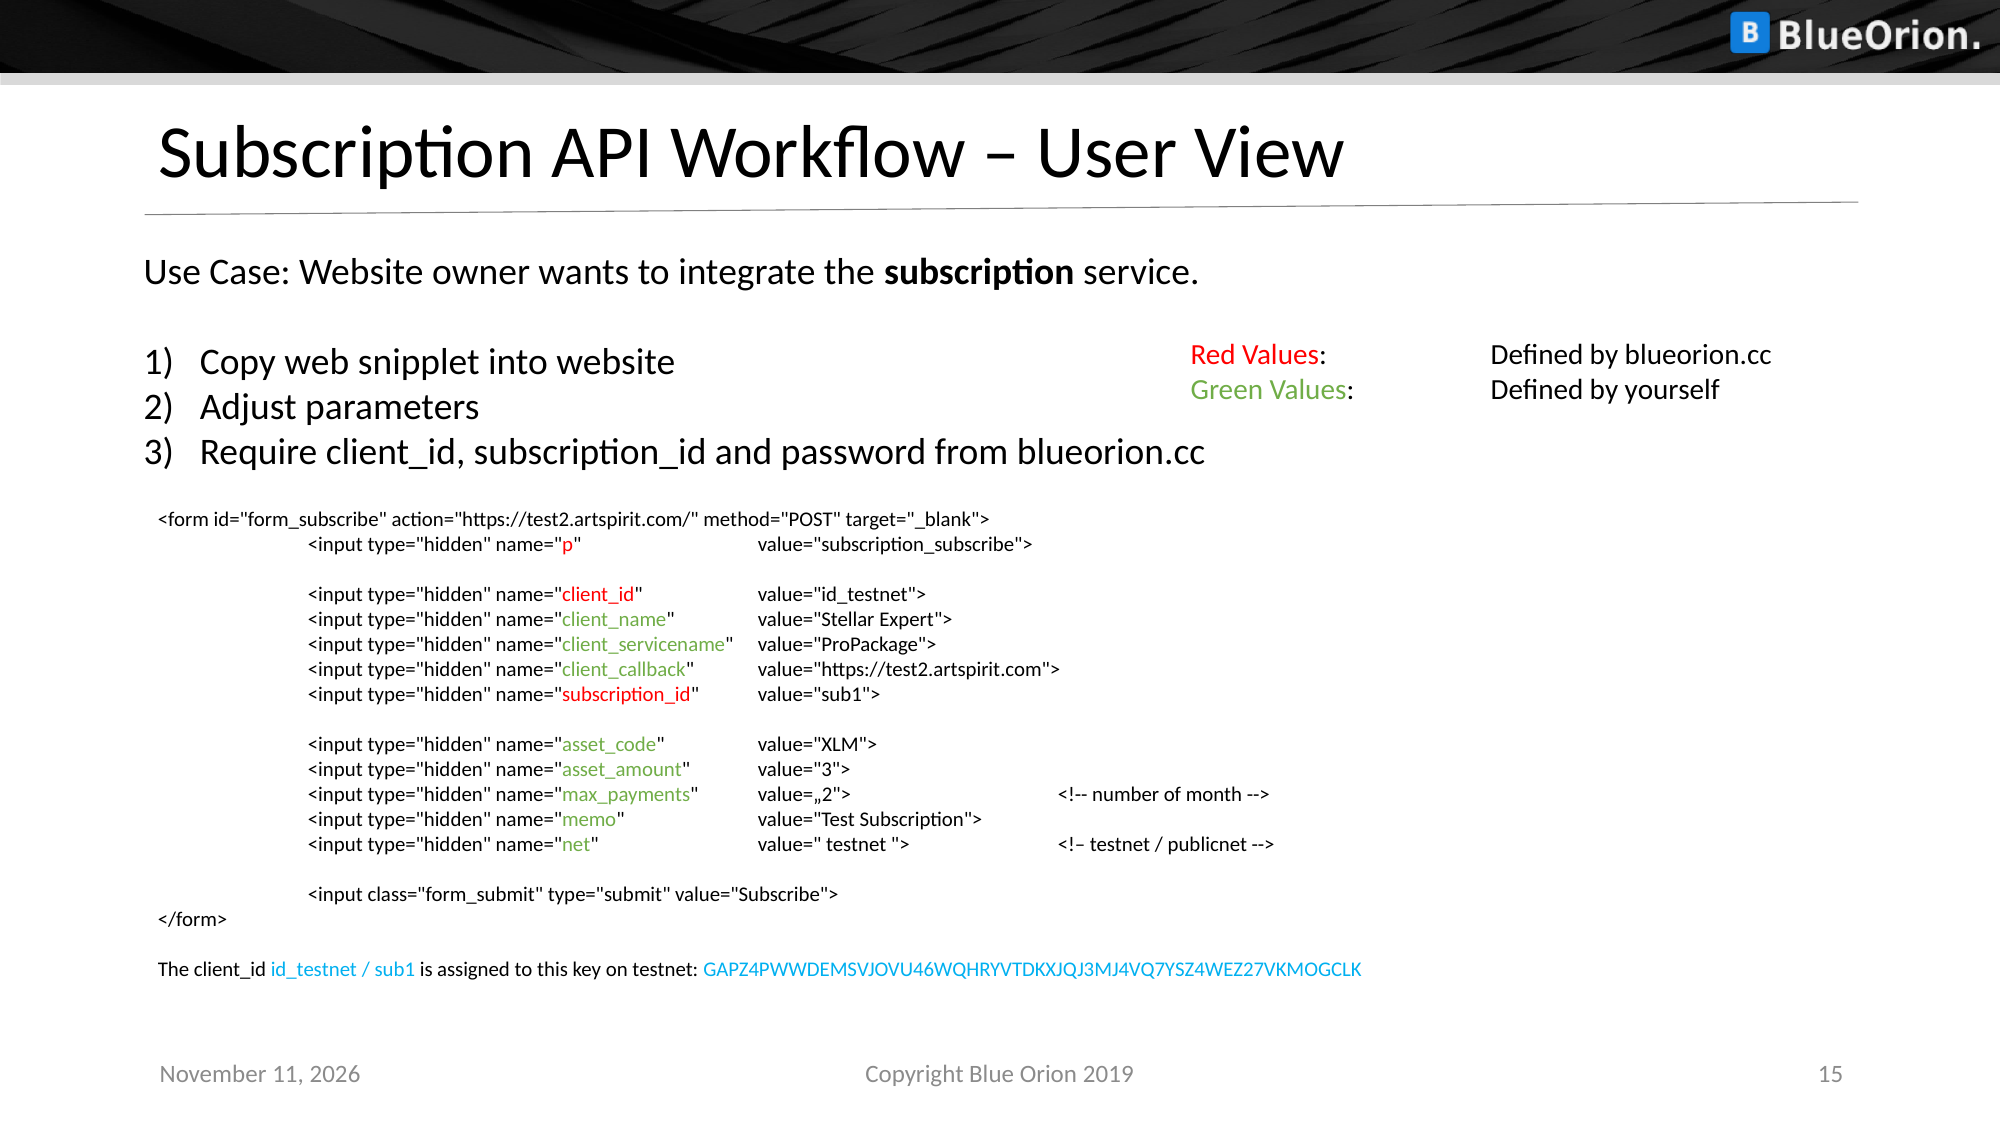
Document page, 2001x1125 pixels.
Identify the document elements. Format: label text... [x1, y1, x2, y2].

slide_number 15 [1412, 1042, 1859, 1103]
text_box Red Values: Defined by blueorion.cc Green Values: Defined by yourself [1175, 328, 1875, 413]
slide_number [144, 1042, 588, 1103]
title Subscription API Workflow – User View [143, 98, 1857, 208]
text_box <form id="form_subscribe" action="https://test2.artspirit.com/" method="POST" target="_blank"> <input type="hidden" name="p" value="subscription_subscribe"> <input type="hidden" name="client_id" value="id_testnet"> <input type="hidden" name="client_name" value="Stellar Expert"> <input type="hidden" name="client_servicename" value="ProPackage"> <input type="hidden" name="client_callback" value="https://test2.artspirit.com"> <input type="hidden" name="subscription_id" value="sub1"> <input type="hidden" name="asset_code" value="XLM"> <input type="hidden" name="asset_amount" value="3"> <input type="hidden" name="max_payments" value=„2"> <!-- number of month --> <input type="hidden" name="memo" value="Test Subscription"> <input type="hidden" name="net" value=" testnet "> <!– testnet / publicnet --> <input class="form_submit" type="submit" value="Subscribe"> </form> The client_id id_testnet / sub1 is assigned to this key on testnet: GAPZ4PWWDEMSVJOVU46WQHRYVTDKXJQJ3MJ4VQ7YSZ4WEZ27VKMOGCLK [143, 498, 1642, 1013]
text_box Use Case: Website owner wants to integrate the subscription service. Copy web snipplet into website Adjust parameters Require client_id, subscription_id and password from blueorion.cc [128, 239, 1338, 525]
footer Copyright Blue Orion 2019 [662, 1042, 1338, 1103]
picture [0, 0, 2000, 73]
